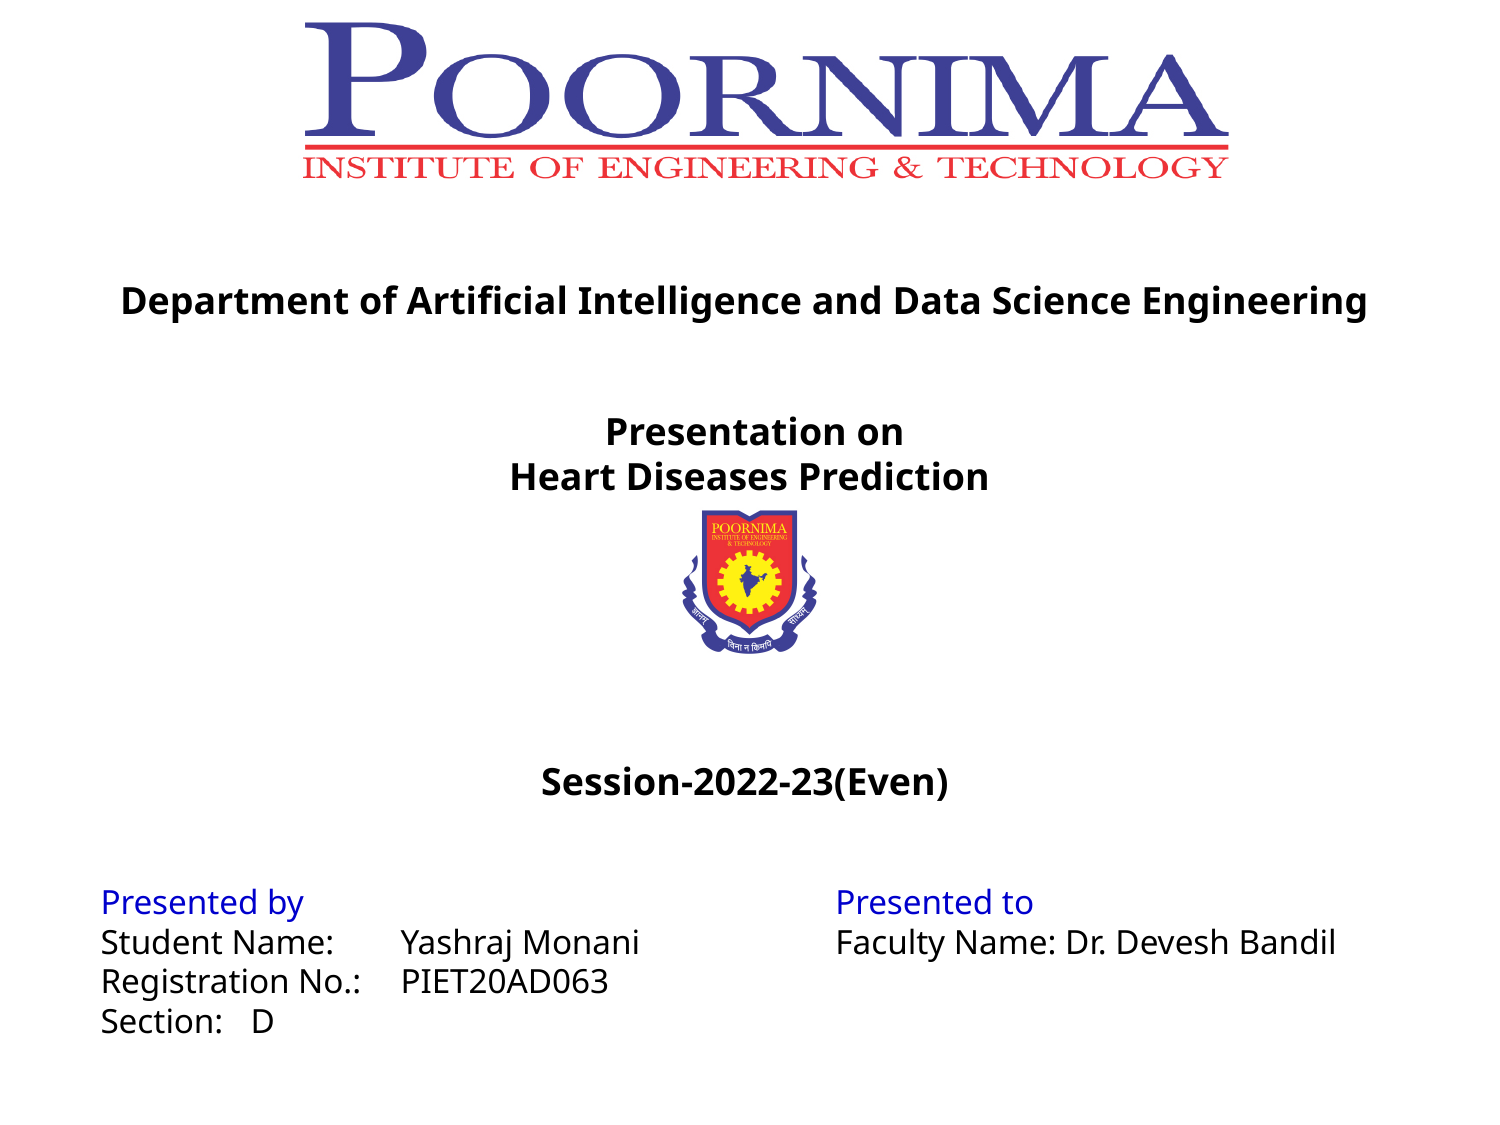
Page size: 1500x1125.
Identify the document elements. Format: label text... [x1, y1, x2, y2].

text_box Presented by Student Name: Yashraj Monani Registration No.: PIET20AD063 Section: D [85, 873, 707, 1093]
picture [663, 491, 836, 673]
picture [270, 0, 1262, 202]
text_box Presentation on Heart Diseases Prediction Session-2022-23(Even) [281, 400, 1219, 811]
text_box Presented to Faculty Name: Dr. Devesh Bandil [820, 873, 1500, 1078]
text_box Department of Artificial Intelligence and Data Science Engineering [0, 269, 1500, 330]
